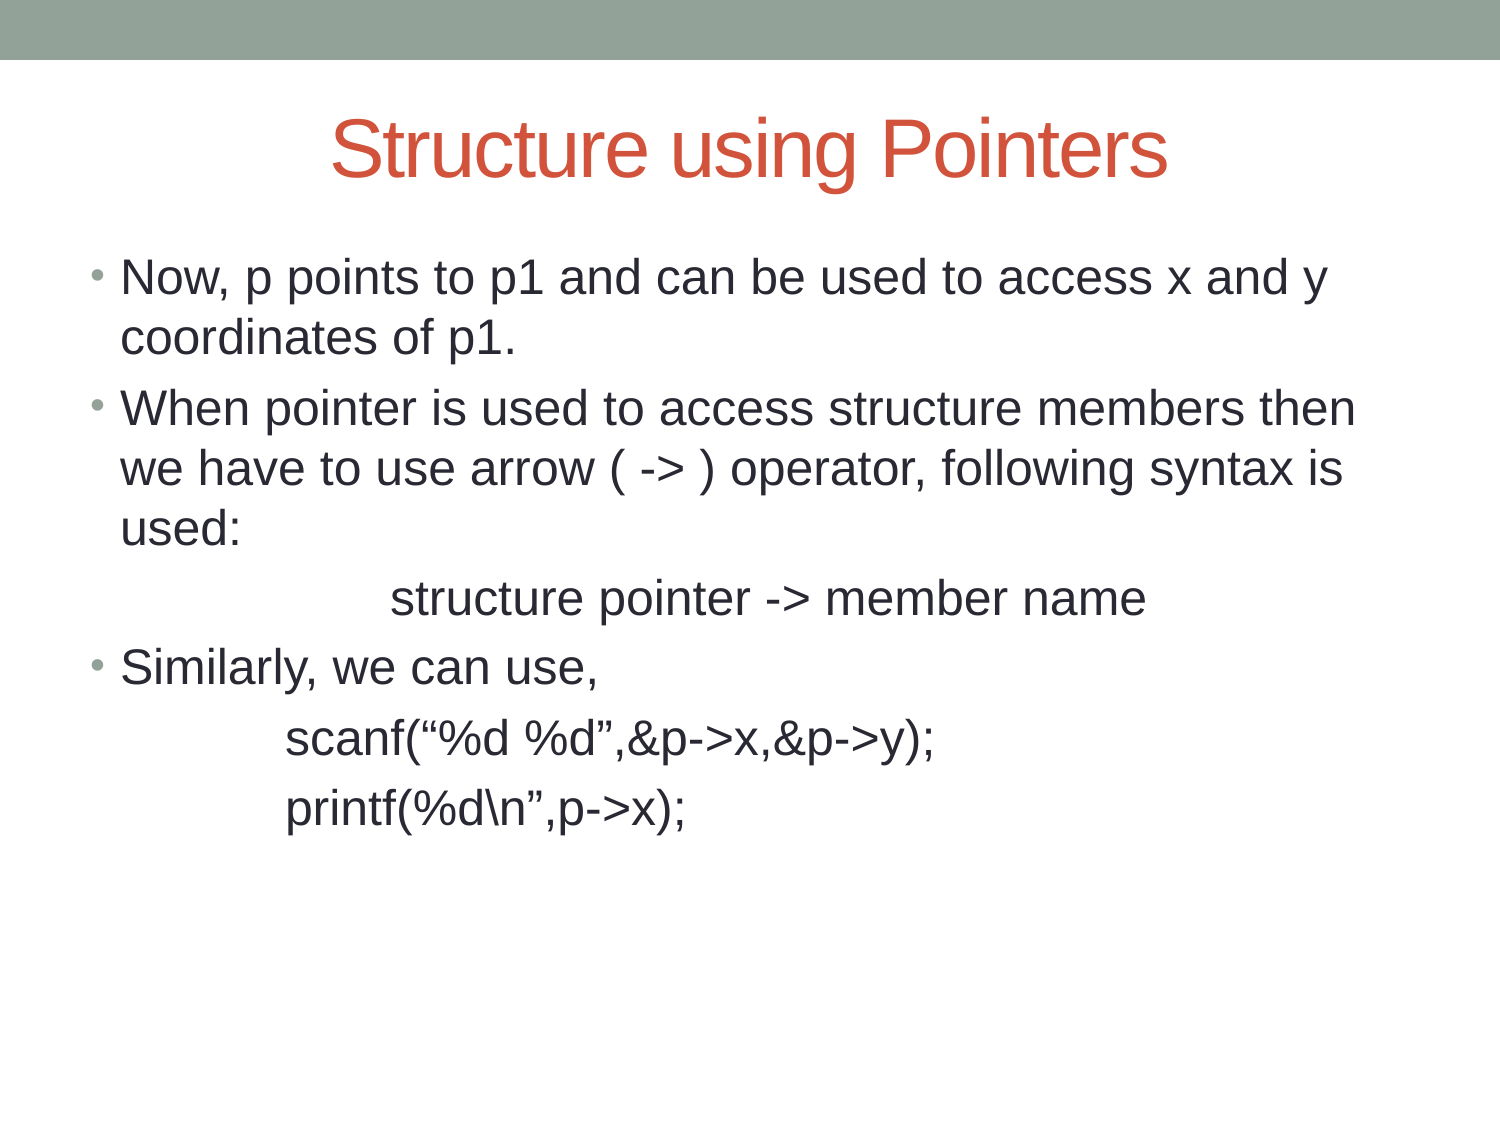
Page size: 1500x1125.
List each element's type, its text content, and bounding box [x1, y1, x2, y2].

list Now, p points to p1 and can be used to access x and y coordinates of p1. When pointer is used to access structure members then we have to use arrow ( -> ) operator, following syntax is used: structure pointer -> member name Similarly, we can use, scanf(“%d %d”,&p->x,&p->y); printf(%d\n”,p->x); [75, 237, 1425, 1075]
title Structure using Pointers [75, 62, 1425, 225]
